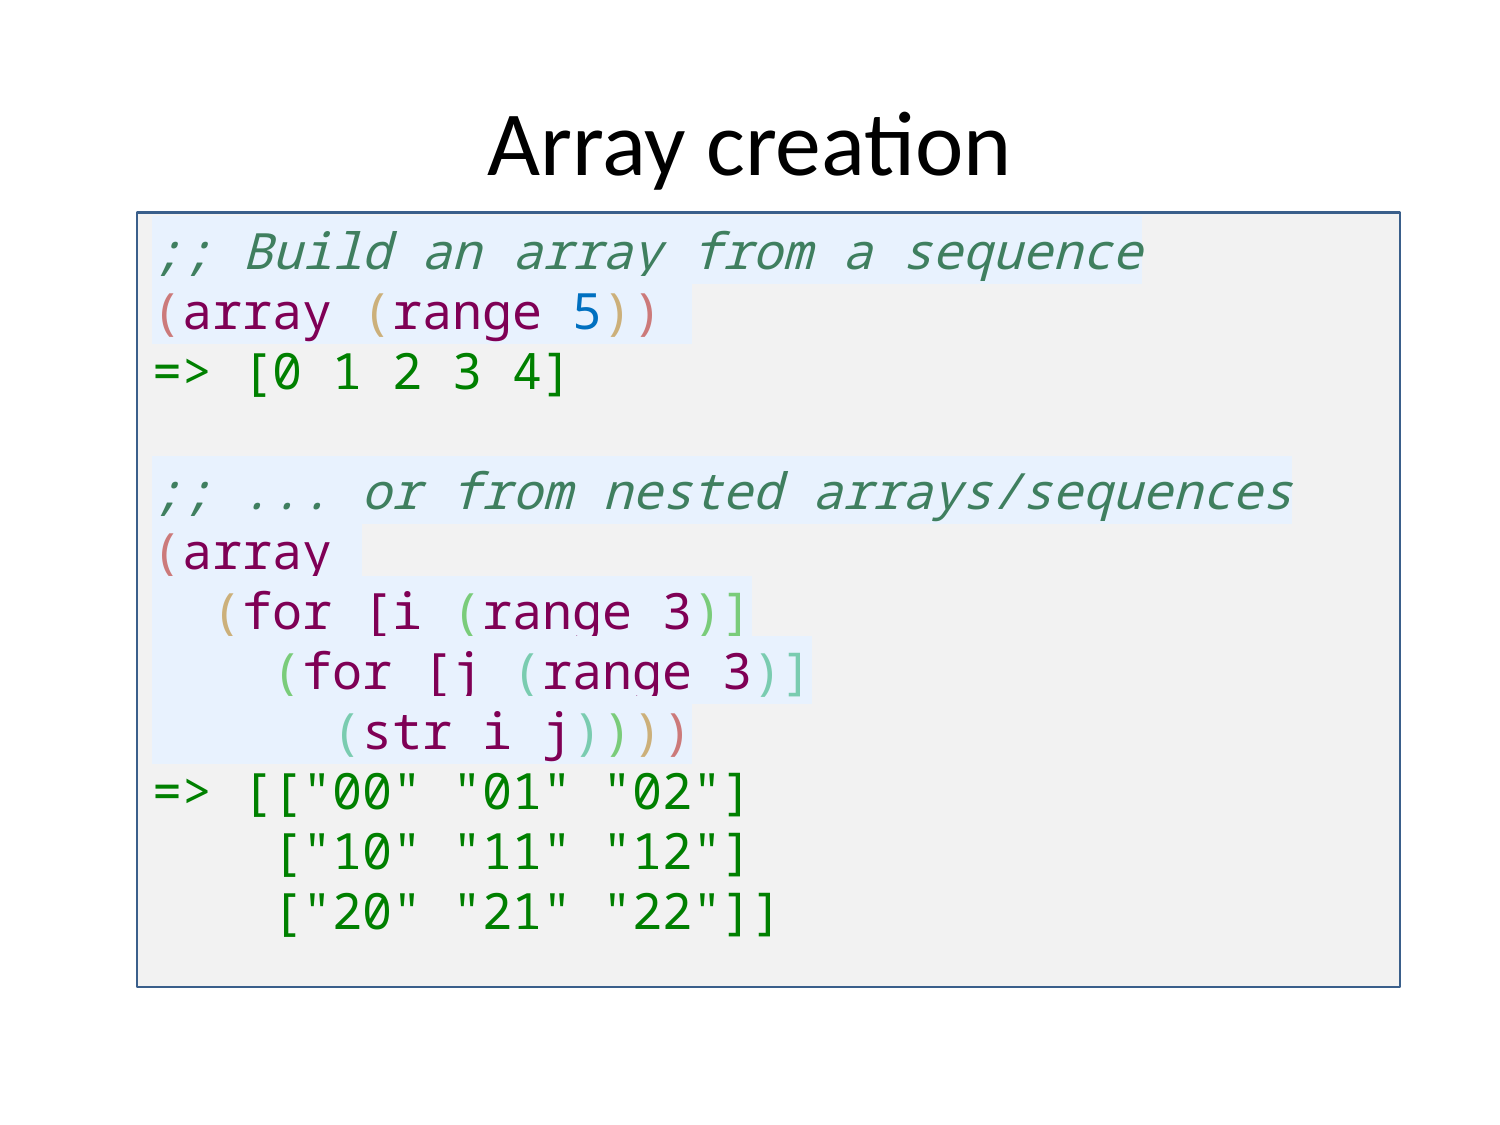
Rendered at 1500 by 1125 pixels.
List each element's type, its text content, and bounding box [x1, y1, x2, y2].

text_box ;; Build an array from a sequence (array (range 5)) => [0 1 2 3 4] ;; ... or from nested arrays/sequences (array (for [i (range 3)] (for [j (range 3)] (str i j)))) => [["00" "01" "02"] ["10" "11" "12"] ["20" "21" "22"]] [135, 210, 1402, 989]
title Array creation [75, 45, 1425, 233]
